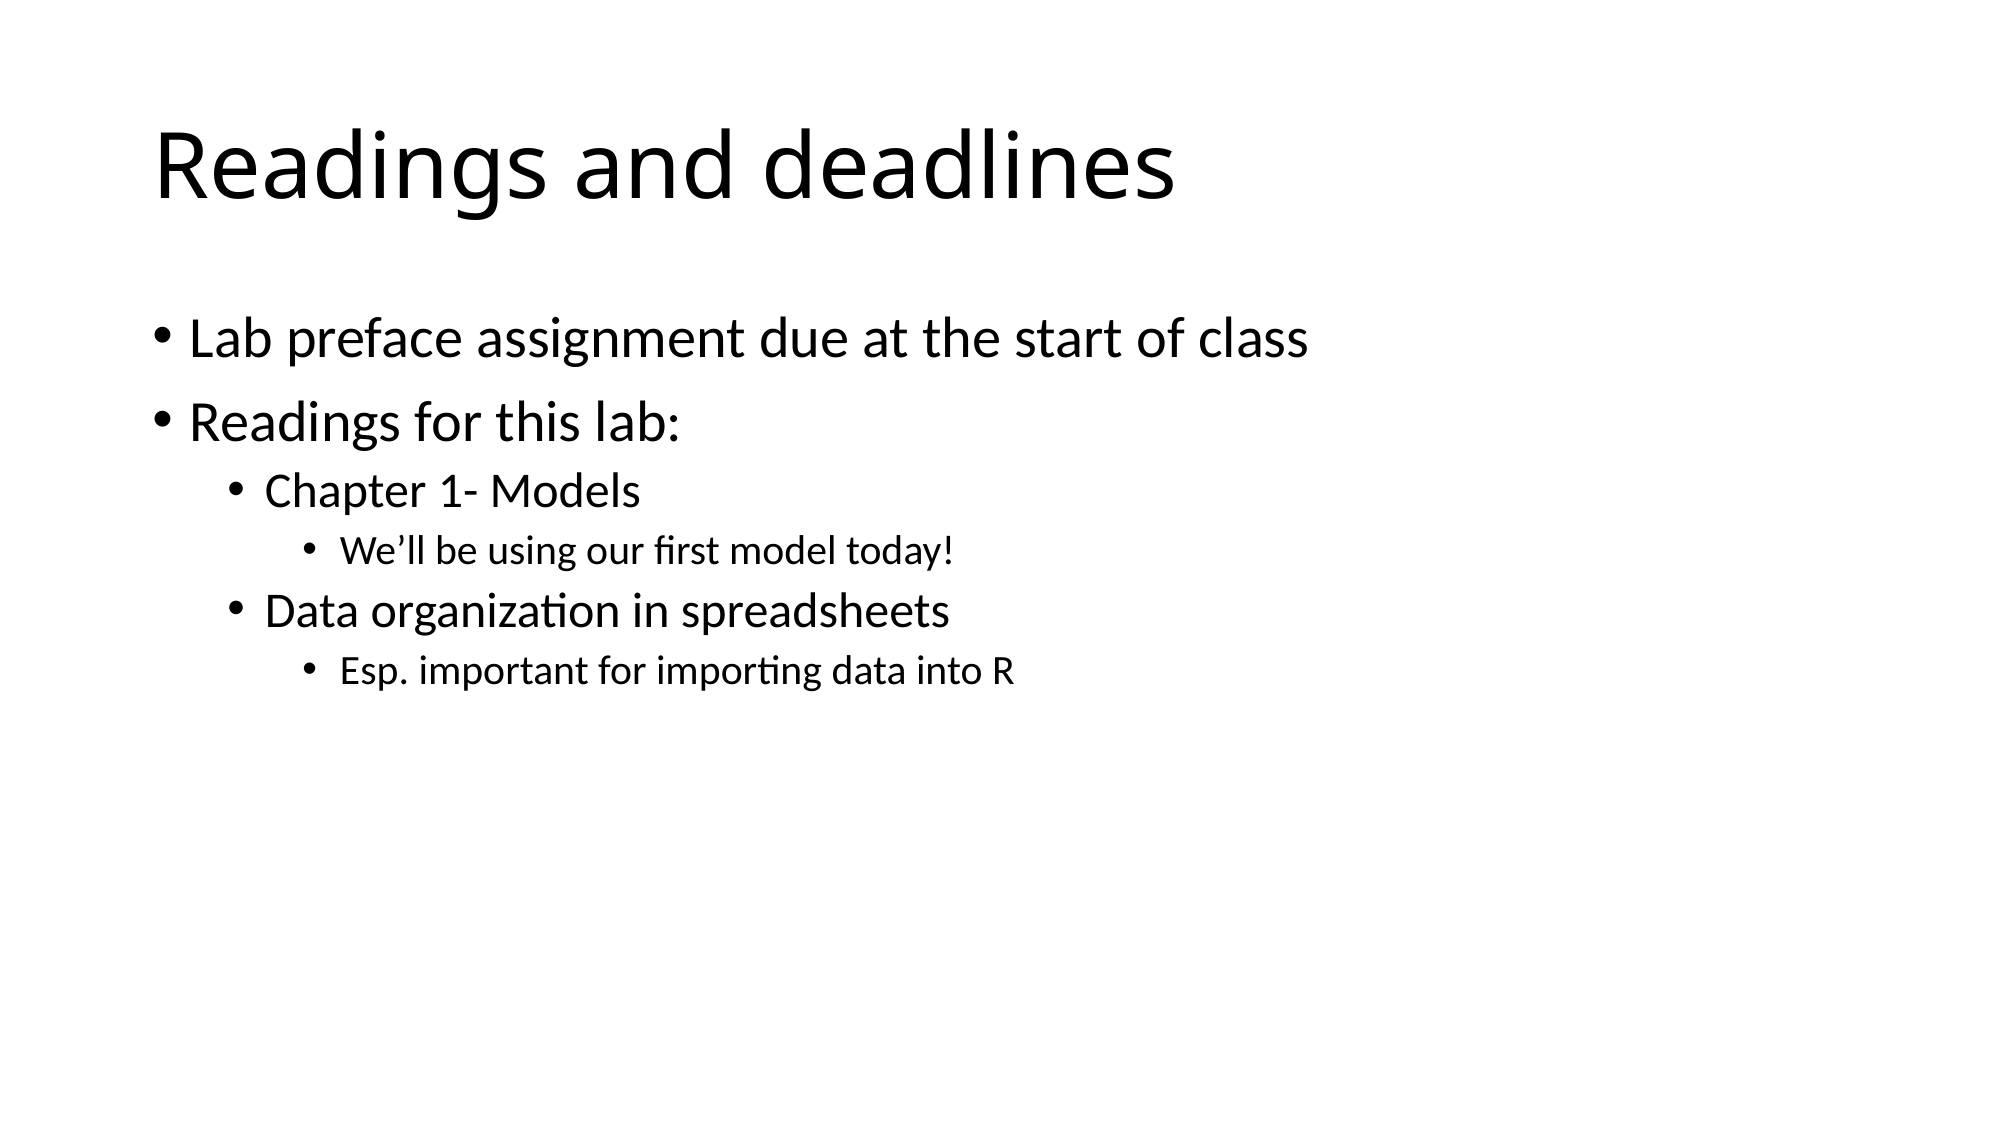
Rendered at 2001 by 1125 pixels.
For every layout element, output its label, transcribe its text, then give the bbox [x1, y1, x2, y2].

list Lab preface assignment due at the start of class Readings for this lab: Chapter 1- Models We’ll be using our first model today! Data organization in spreadsheets Esp. important for importing data into R [137, 299, 1863, 1014]
title Readings and deadlines [137, 59, 1863, 278]
